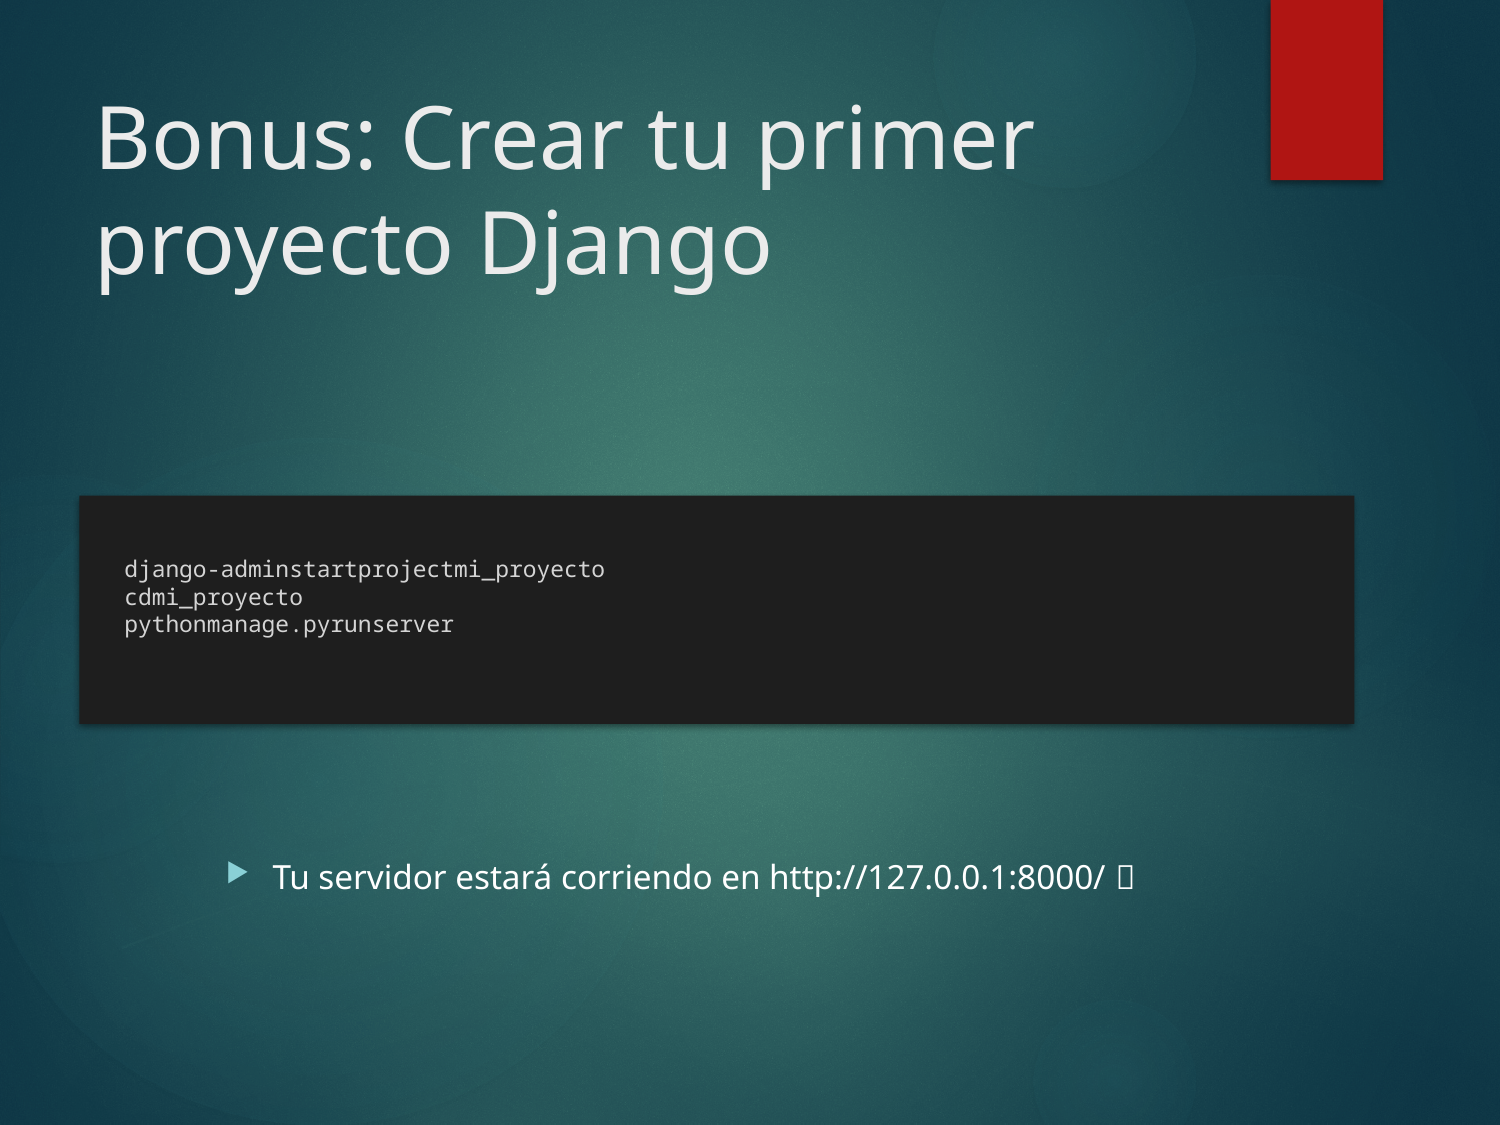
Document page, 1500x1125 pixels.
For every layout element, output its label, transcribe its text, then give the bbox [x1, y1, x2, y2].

list Tu servidor estará corriendo en http://127.0.0.1:8000/ 🎉 [135, 777, 1237, 1025]
title Bonus: Crear tu primer proyecto Django [79, 74, 1237, 304]
text_box django-adminstartprojectmi_proyecto cdmi_proyecto pythonmanage.pyrunserver [79, 495, 1355, 725]
